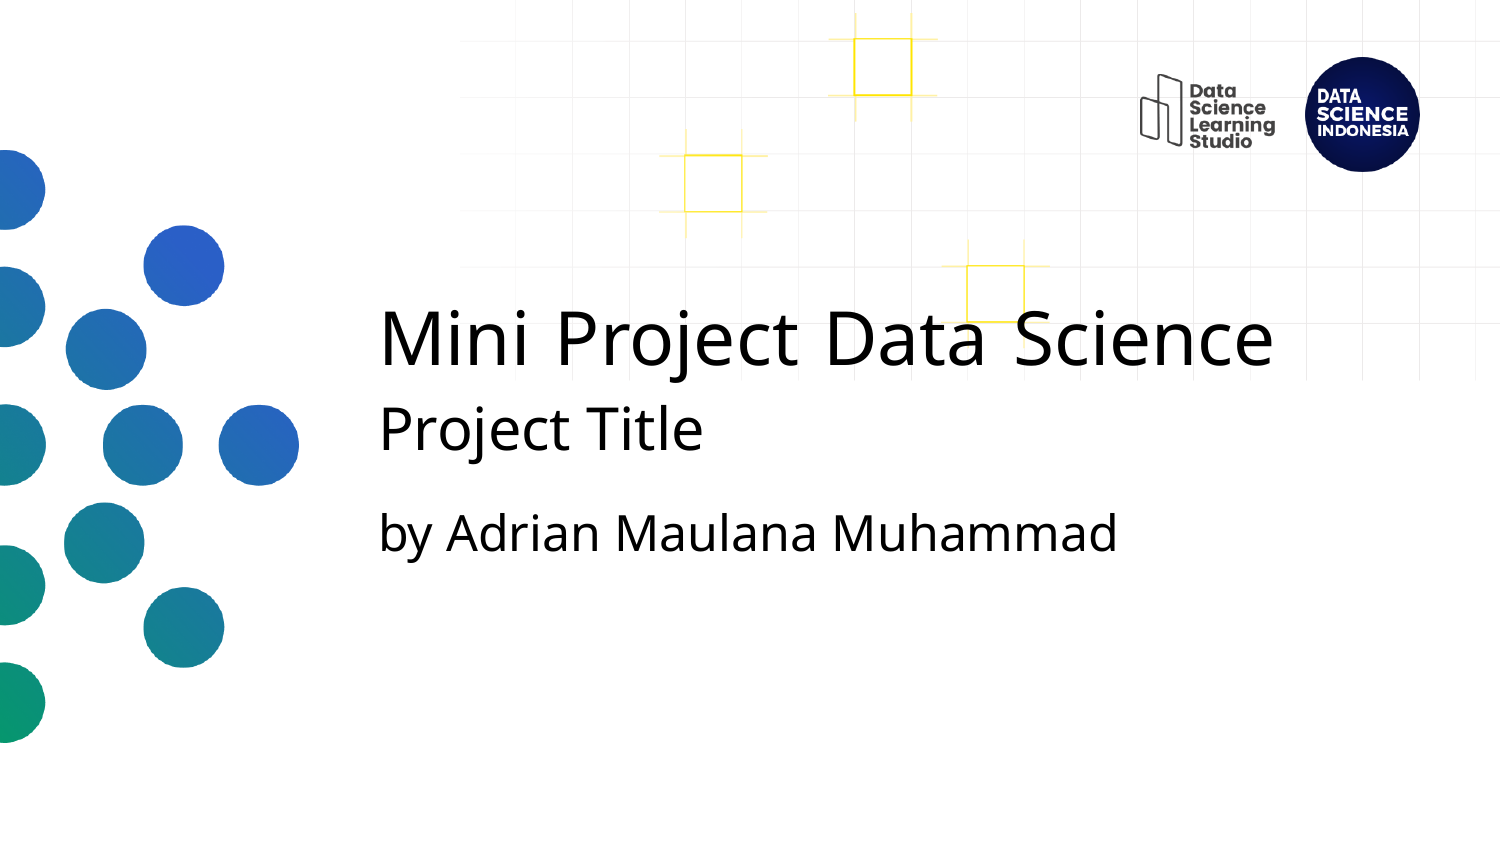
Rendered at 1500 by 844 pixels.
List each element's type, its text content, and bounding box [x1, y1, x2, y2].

subtitle by Adrian Maulana Muhammad [363, 482, 1273, 616]
title Mini Project Data Science Project Title [363, 244, 1293, 483]
picture [0, 0, 1500, 844]
